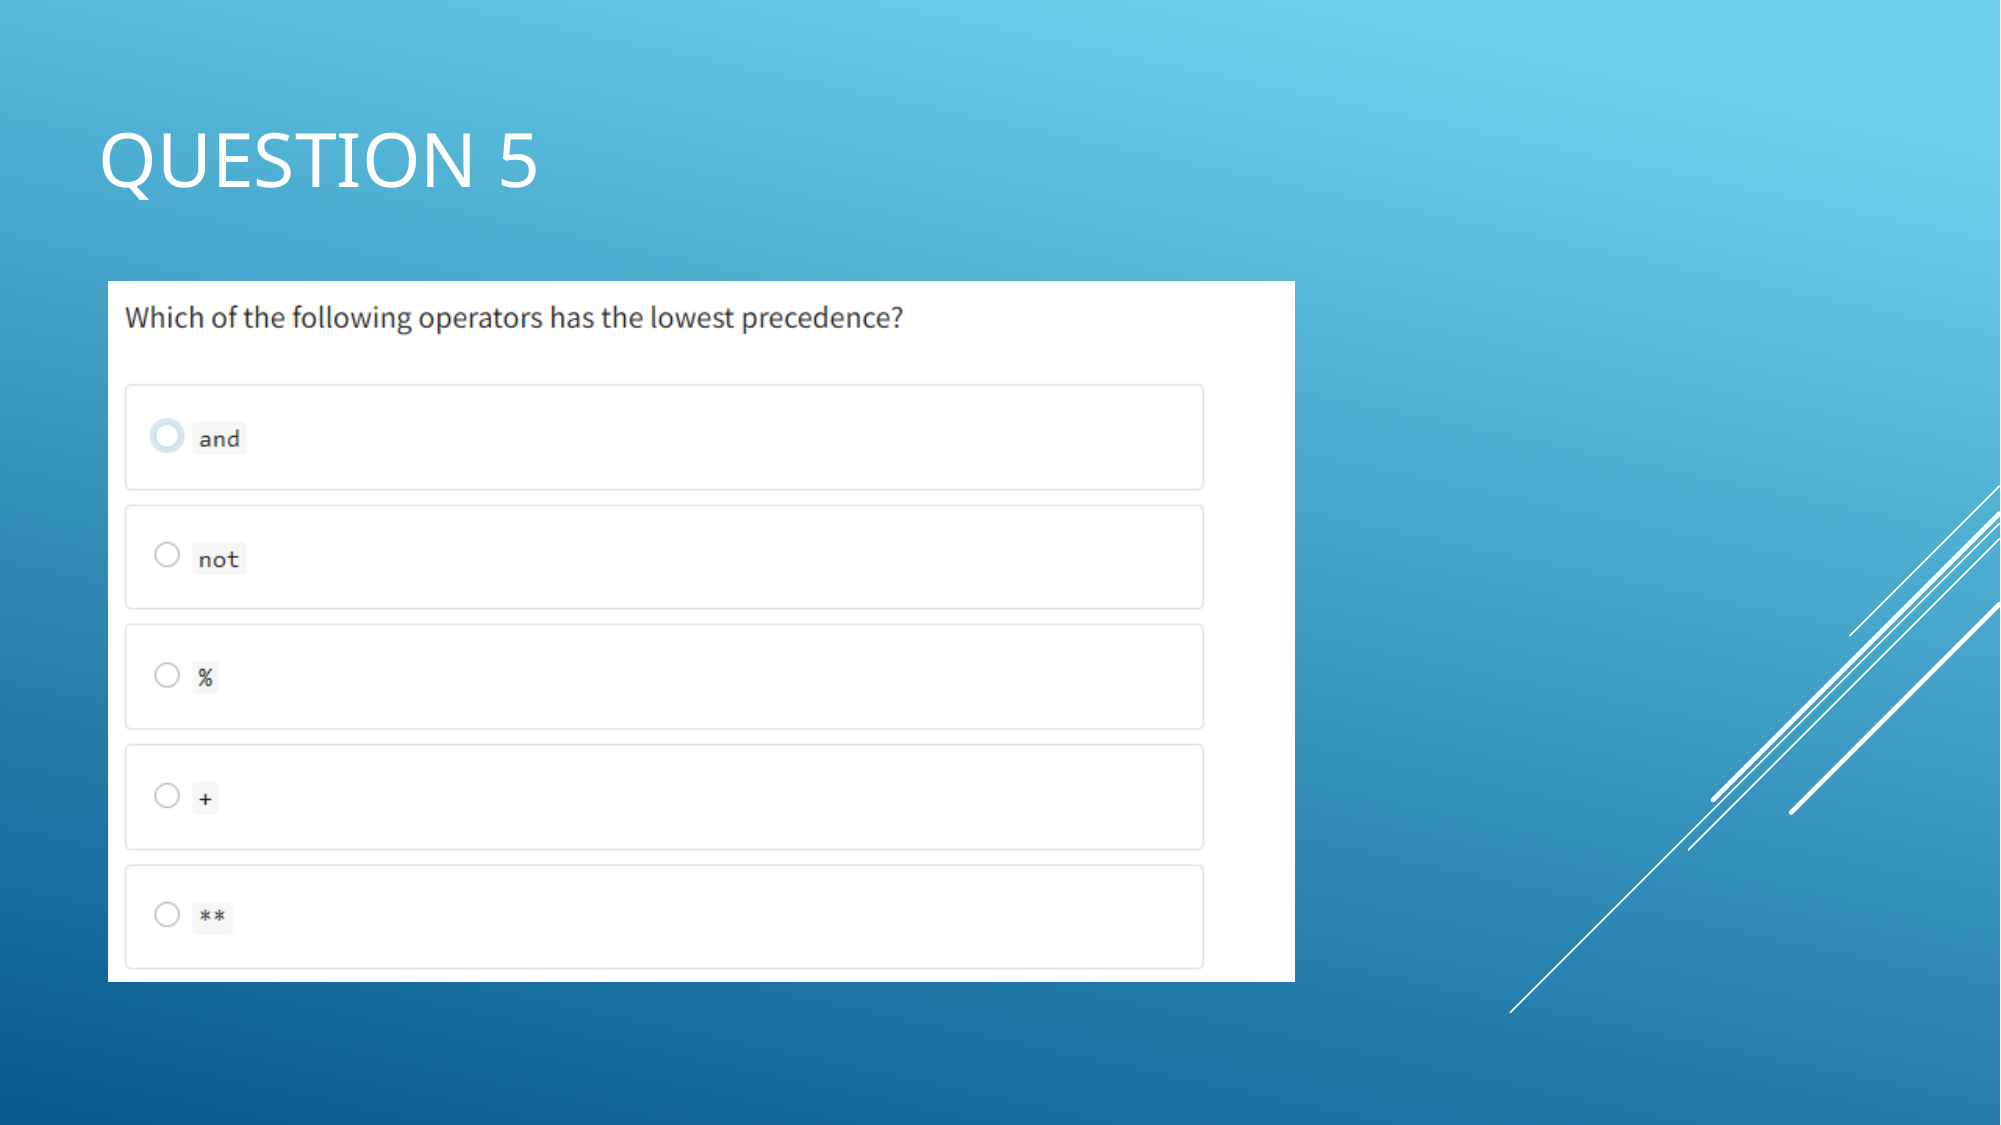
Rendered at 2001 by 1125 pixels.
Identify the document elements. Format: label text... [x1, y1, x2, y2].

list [108, 281, 1295, 982]
title Question 5 [83, 34, 1484, 282]
